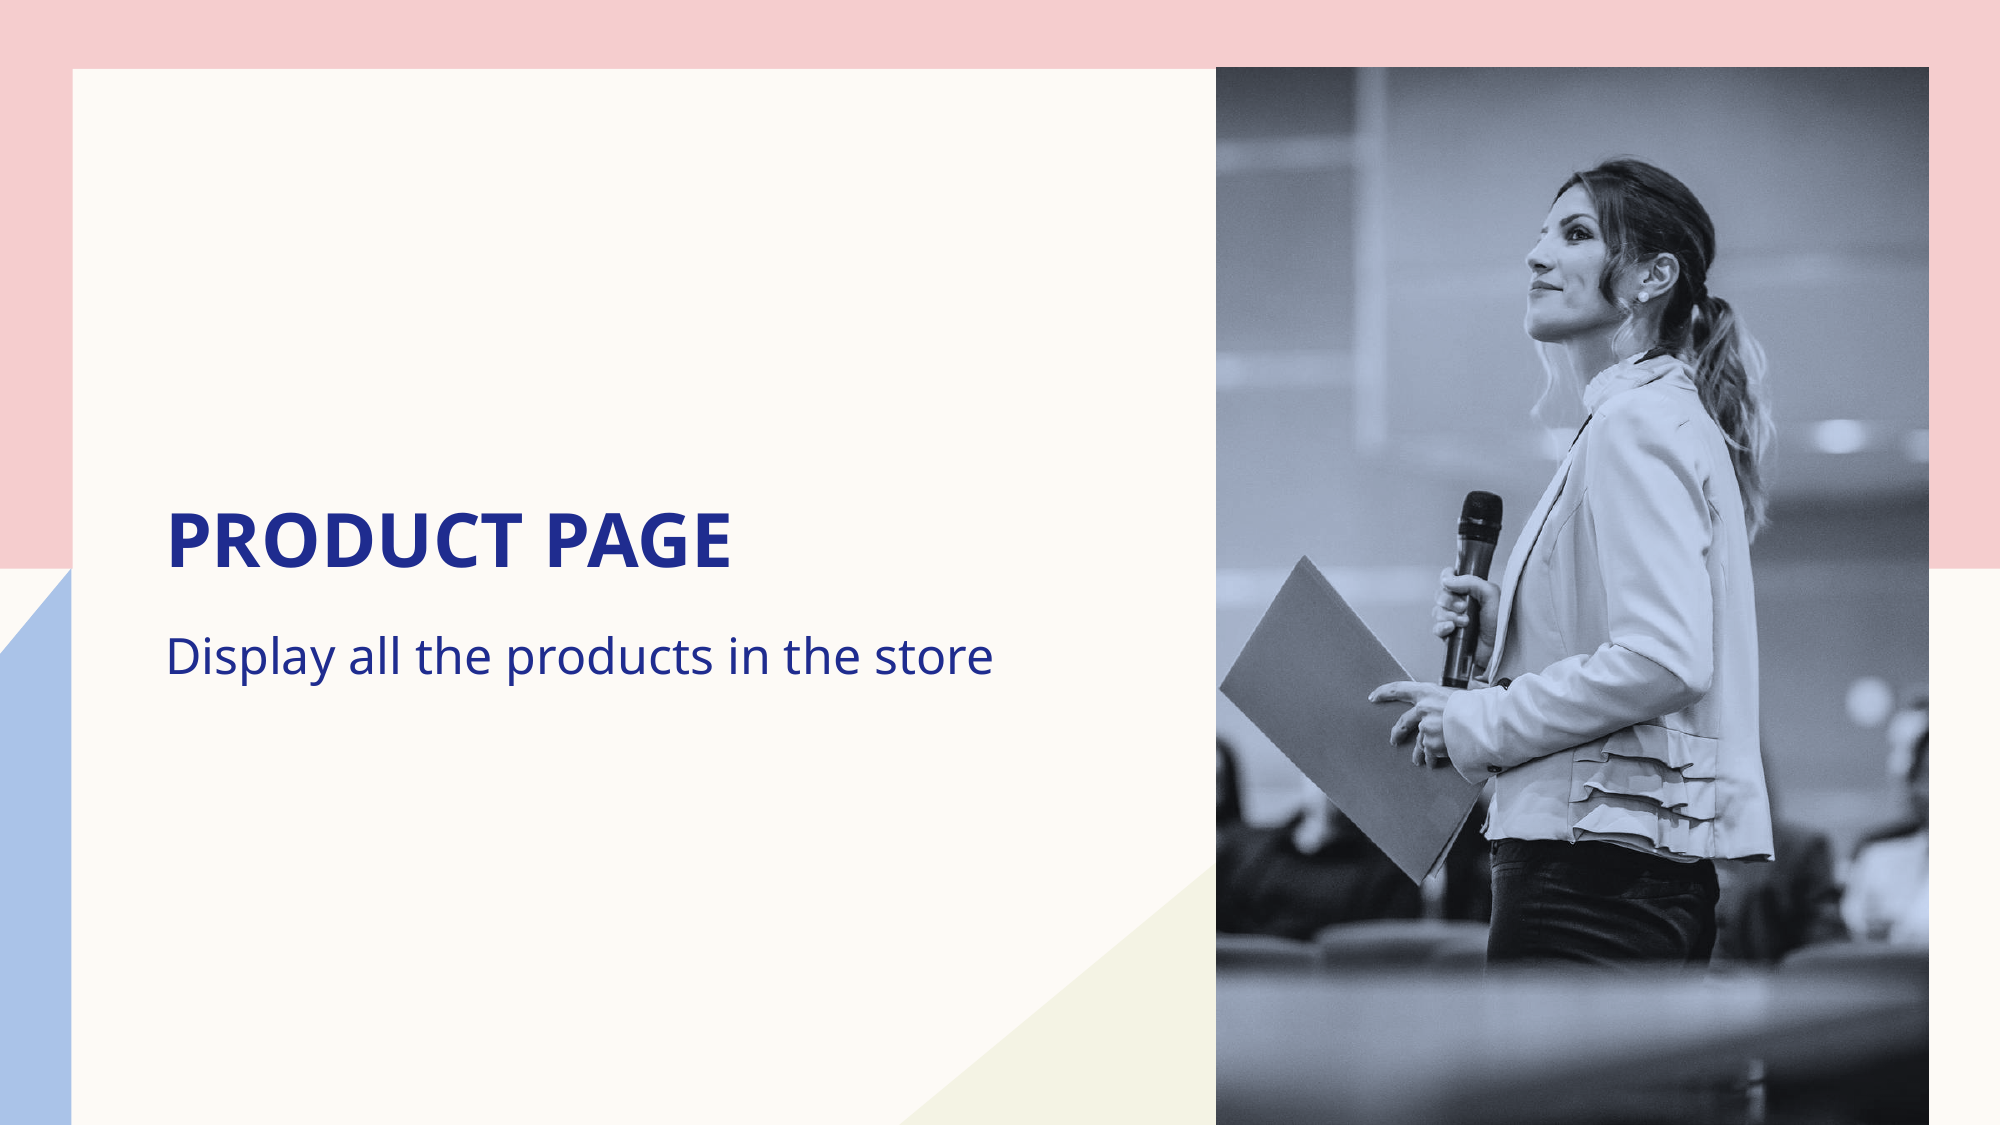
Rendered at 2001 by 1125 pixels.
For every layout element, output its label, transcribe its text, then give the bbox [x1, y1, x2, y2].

list Display all the products in the store [150, 624, 1013, 992]
title Product page [150, 173, 1013, 583]
picture [1216, 67, 1929, 1125]
